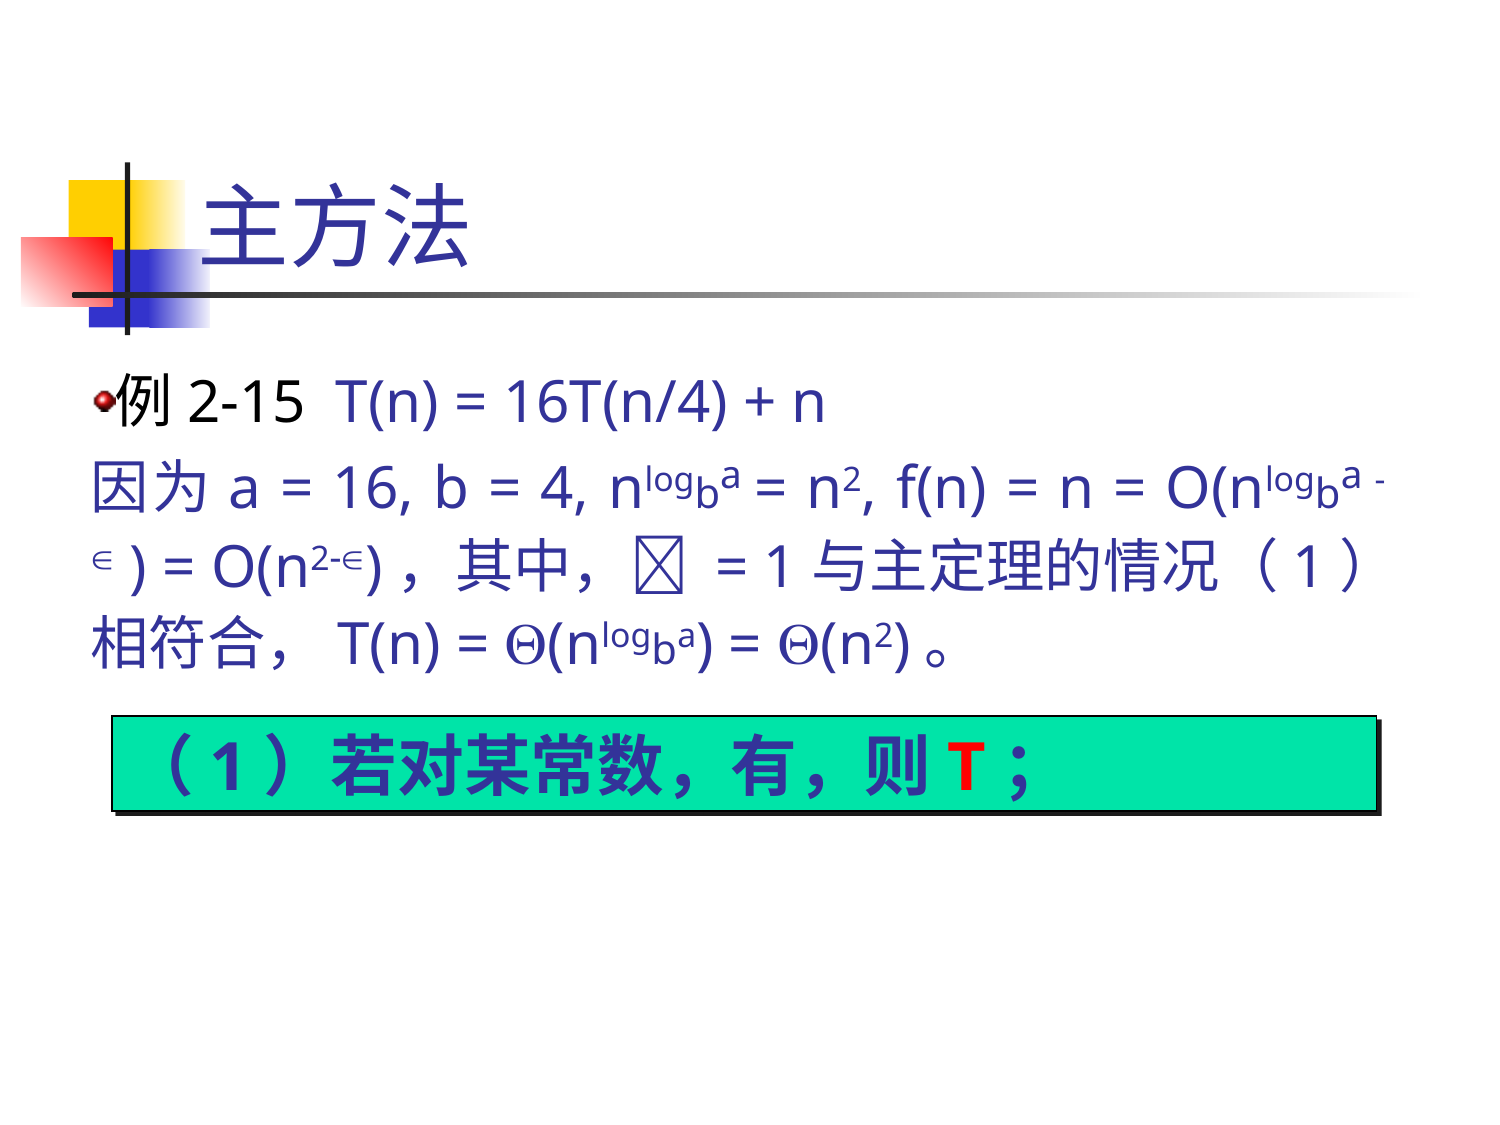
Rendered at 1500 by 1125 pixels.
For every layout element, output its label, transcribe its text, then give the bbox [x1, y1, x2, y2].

text_box 主方法 [183, 160, 1462, 349]
list 例2-15 T(n) = 16T(n/4) + n 因为a = 16, b = 4, nlogba = n2, f(n) = n = O(nlogba -  ) = O(n2)，其中， = 1与主定理的情况（1）相符合，T(n) = (nlogba) = (n2)。 [75, 349, 1413, 1125]
picture [90, 387, 116, 412]
